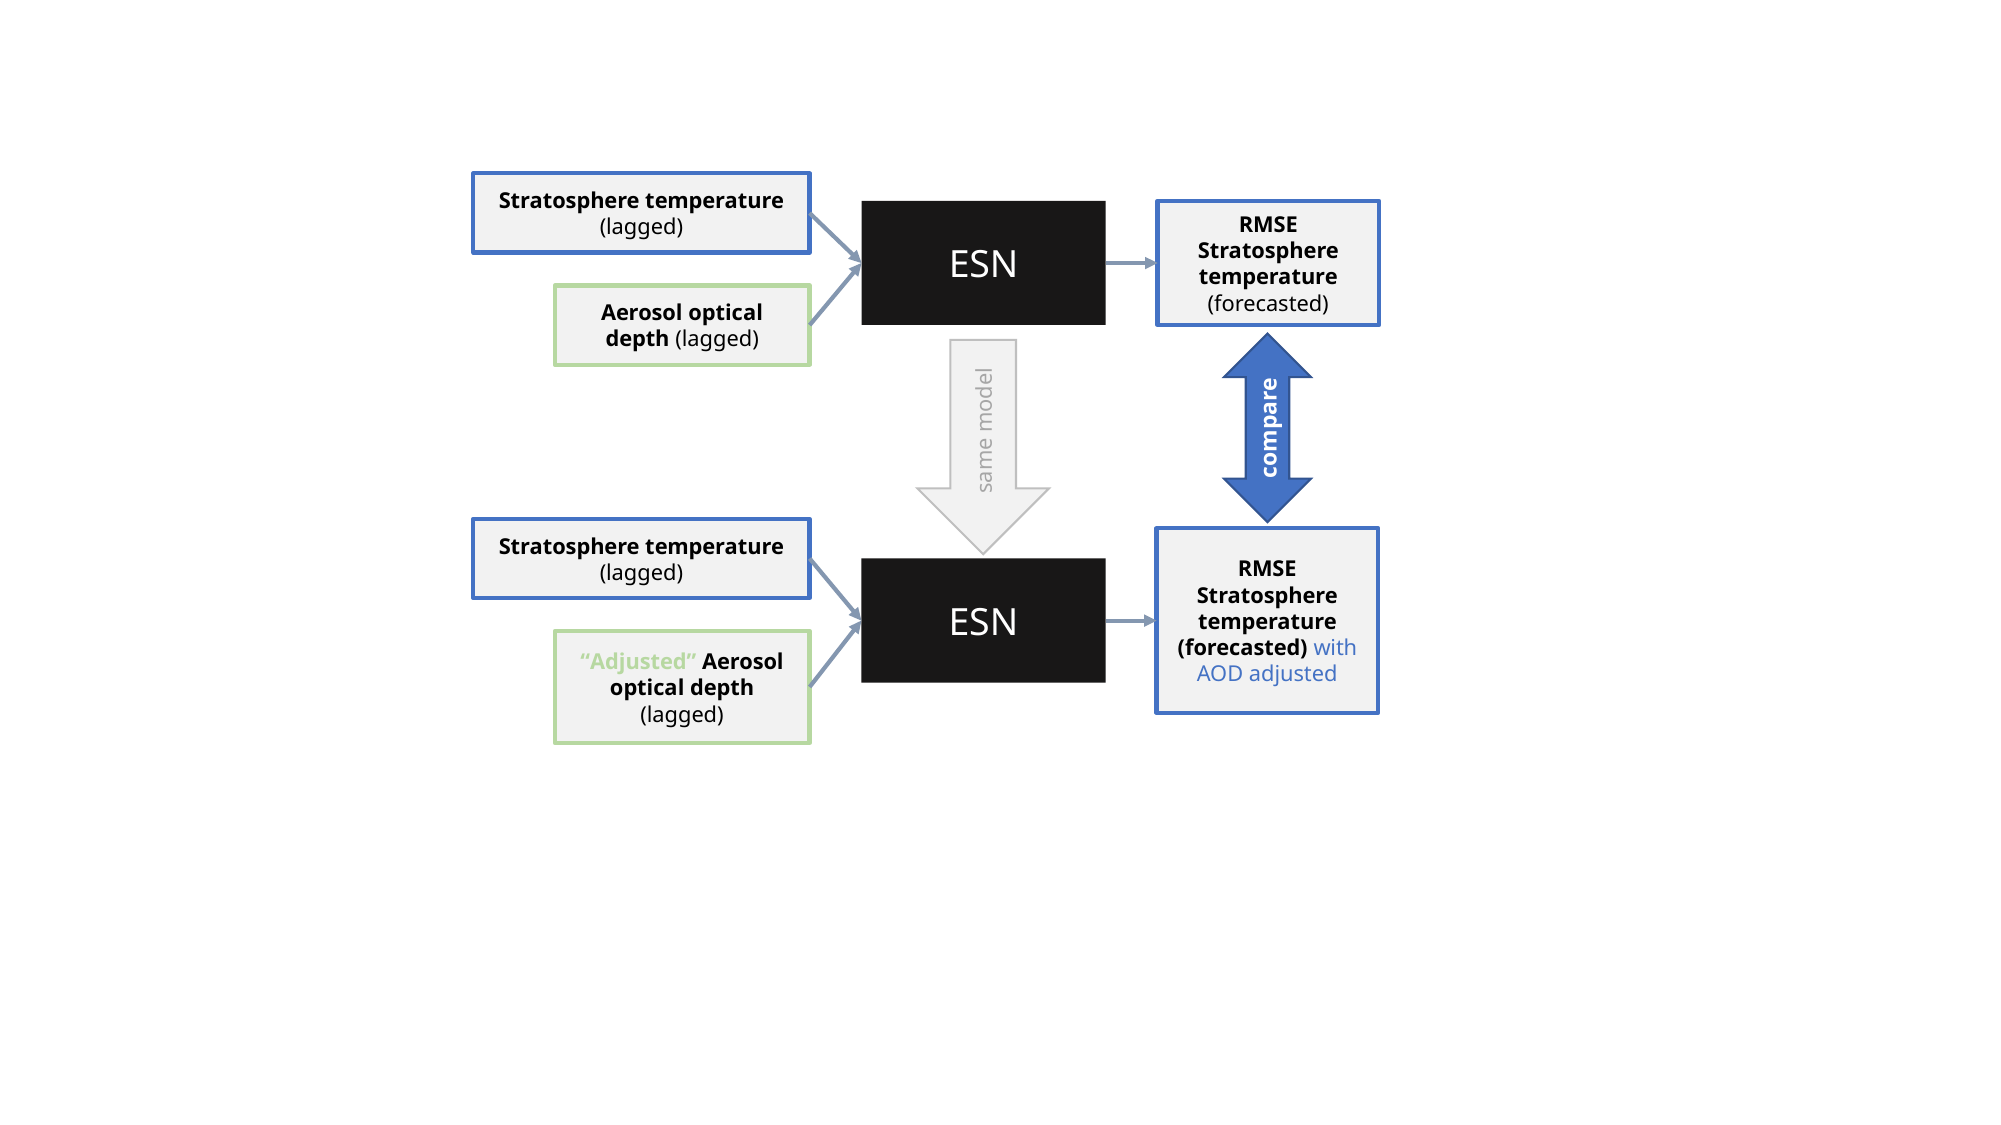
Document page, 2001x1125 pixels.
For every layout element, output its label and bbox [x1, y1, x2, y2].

text_box [473, 173, 1380, 744]
